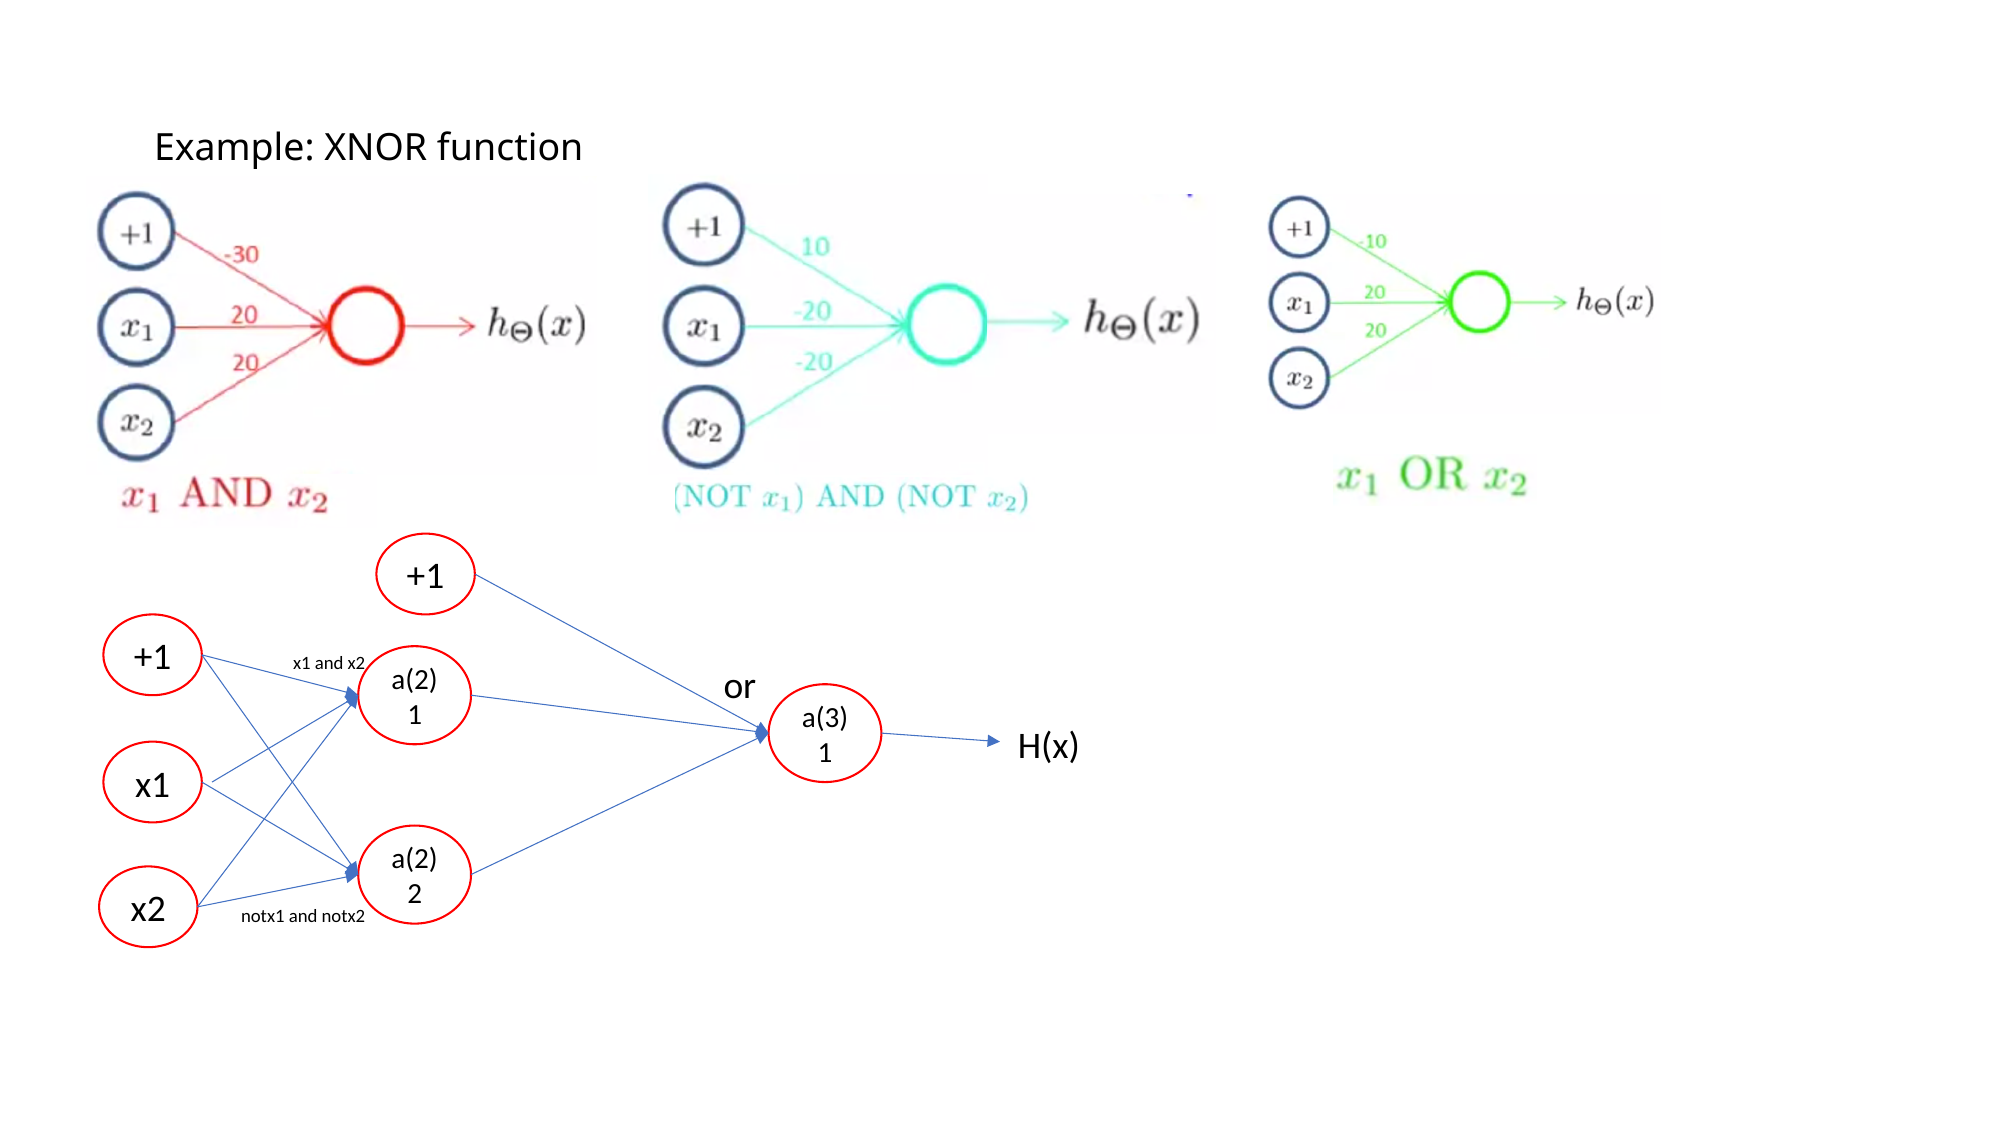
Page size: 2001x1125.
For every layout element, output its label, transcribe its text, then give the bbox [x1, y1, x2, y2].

picture [1267, 194, 1661, 414]
picture [1333, 454, 1537, 506]
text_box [197, 874, 359, 907]
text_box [881, 733, 1000, 742]
picture [86, 176, 597, 528]
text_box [201, 781, 359, 874]
picture [675, 477, 1035, 532]
text_box +1 [375, 532, 476, 616]
text_box a(2) 1 [359, 645, 473, 746]
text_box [470, 733, 769, 875]
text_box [201, 654, 359, 781]
text_box a(3) 1 [769, 683, 883, 784]
text_box x1 [102, 740, 197, 824]
text_box x2 [97, 865, 199, 949]
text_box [197, 695, 201, 874]
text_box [474, 574, 769, 695]
text_box Example: XNOR function [139, 115, 803, 176]
text_box +1 [102, 613, 203, 697]
text_box x1 and x2 [278, 643, 381, 681]
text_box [470, 695, 769, 733]
picture [648, 174, 1216, 475]
text_box a(2) 2 [359, 824, 473, 925]
text_box notx1 and notx2 [226, 895, 380, 934]
text_box H(x) [1003, 713, 1122, 774]
